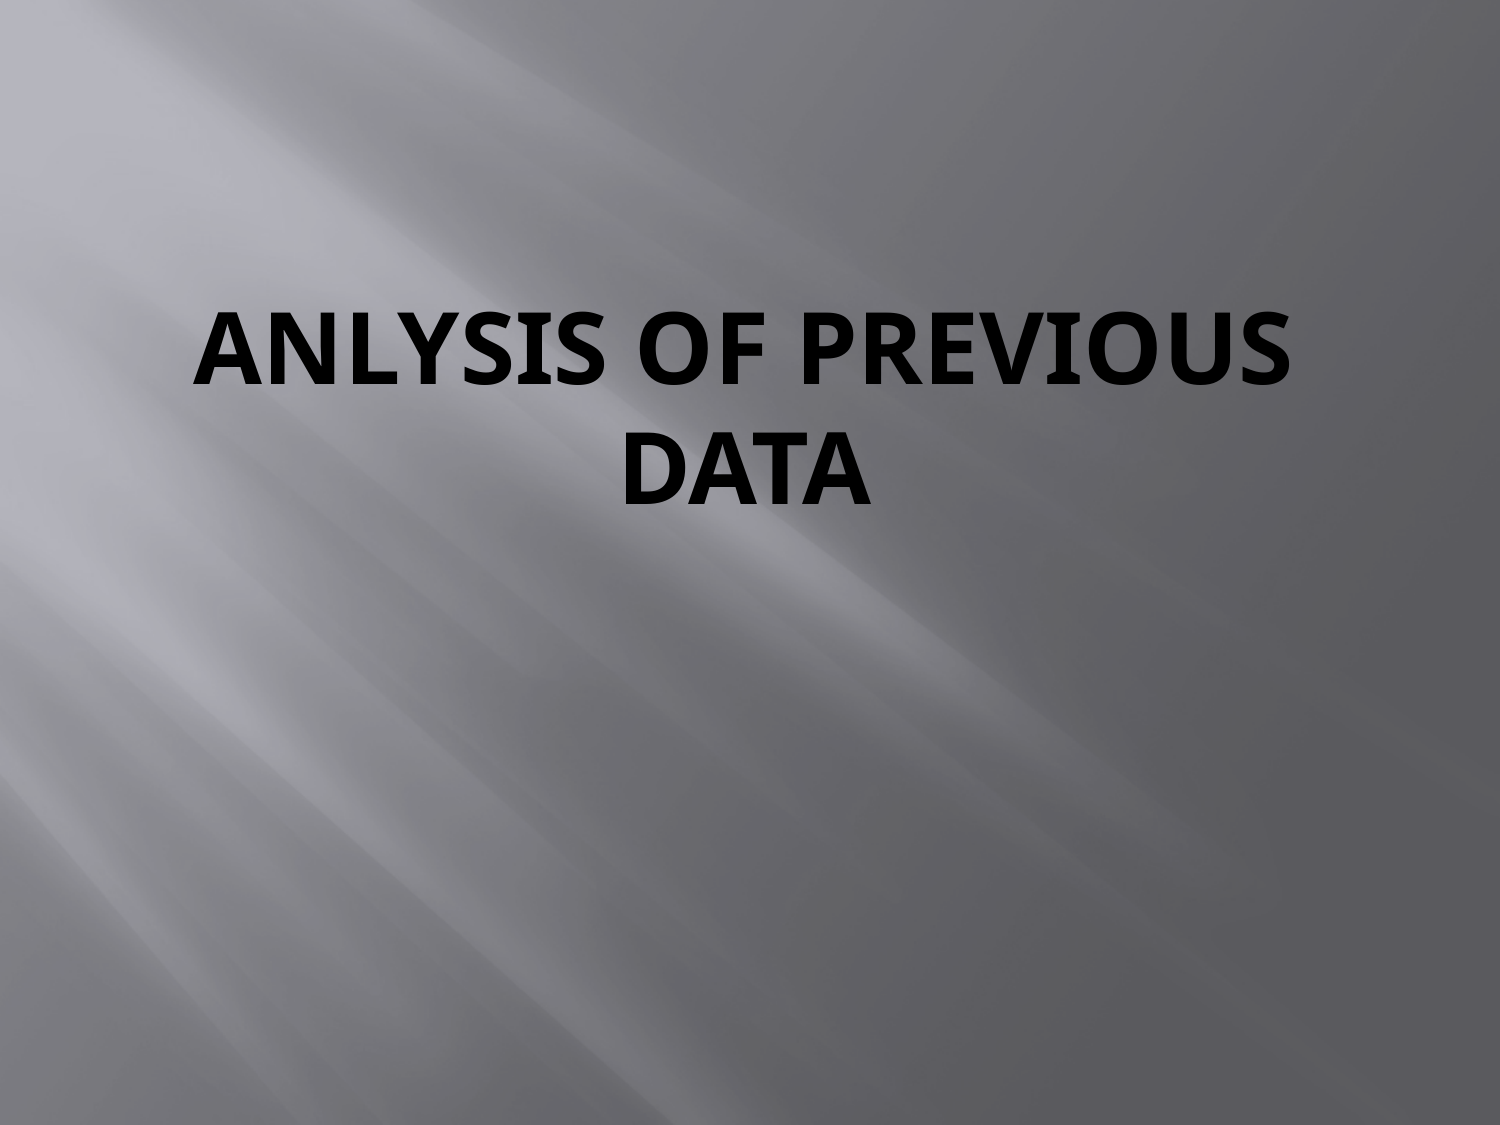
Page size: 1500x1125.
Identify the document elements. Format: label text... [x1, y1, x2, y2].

title Anlysis of previous data [69, 224, 1420, 525]
